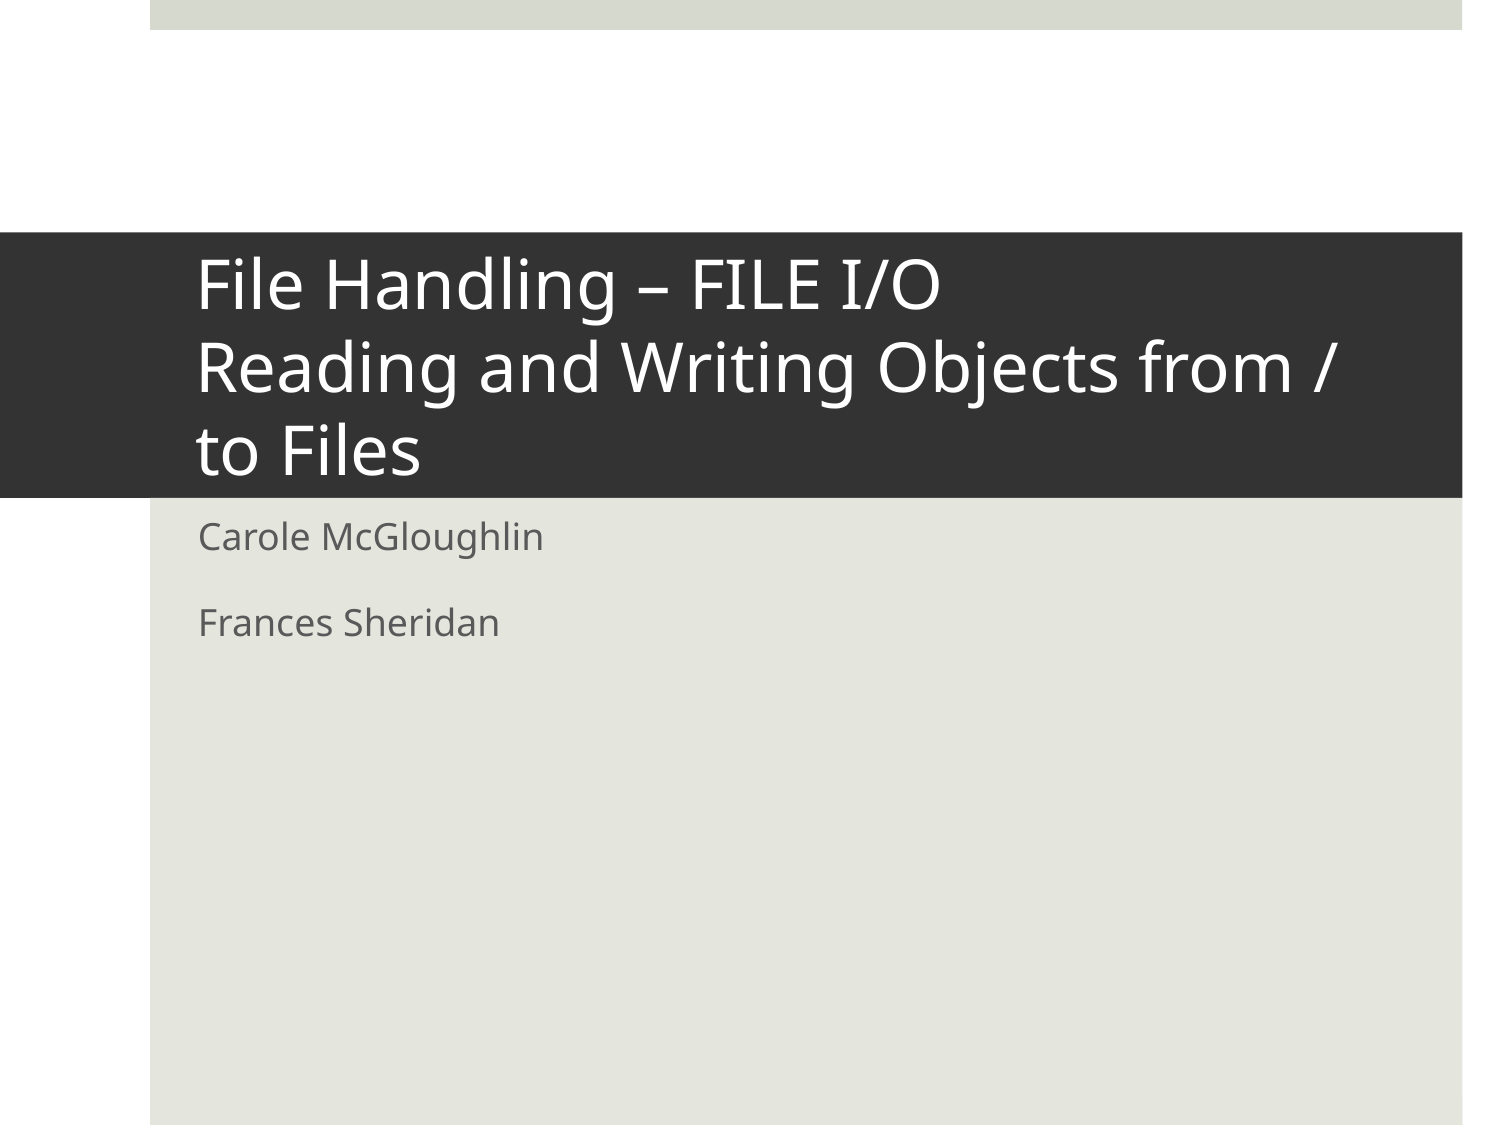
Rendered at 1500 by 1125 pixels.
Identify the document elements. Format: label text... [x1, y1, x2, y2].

title File Handling – FILE I/O Reading and Writing Objects from / to Files [0, 232, 1463, 498]
subtitle Carole McGloughlin Frances Sheridan [150, 497, 1463, 1125]
